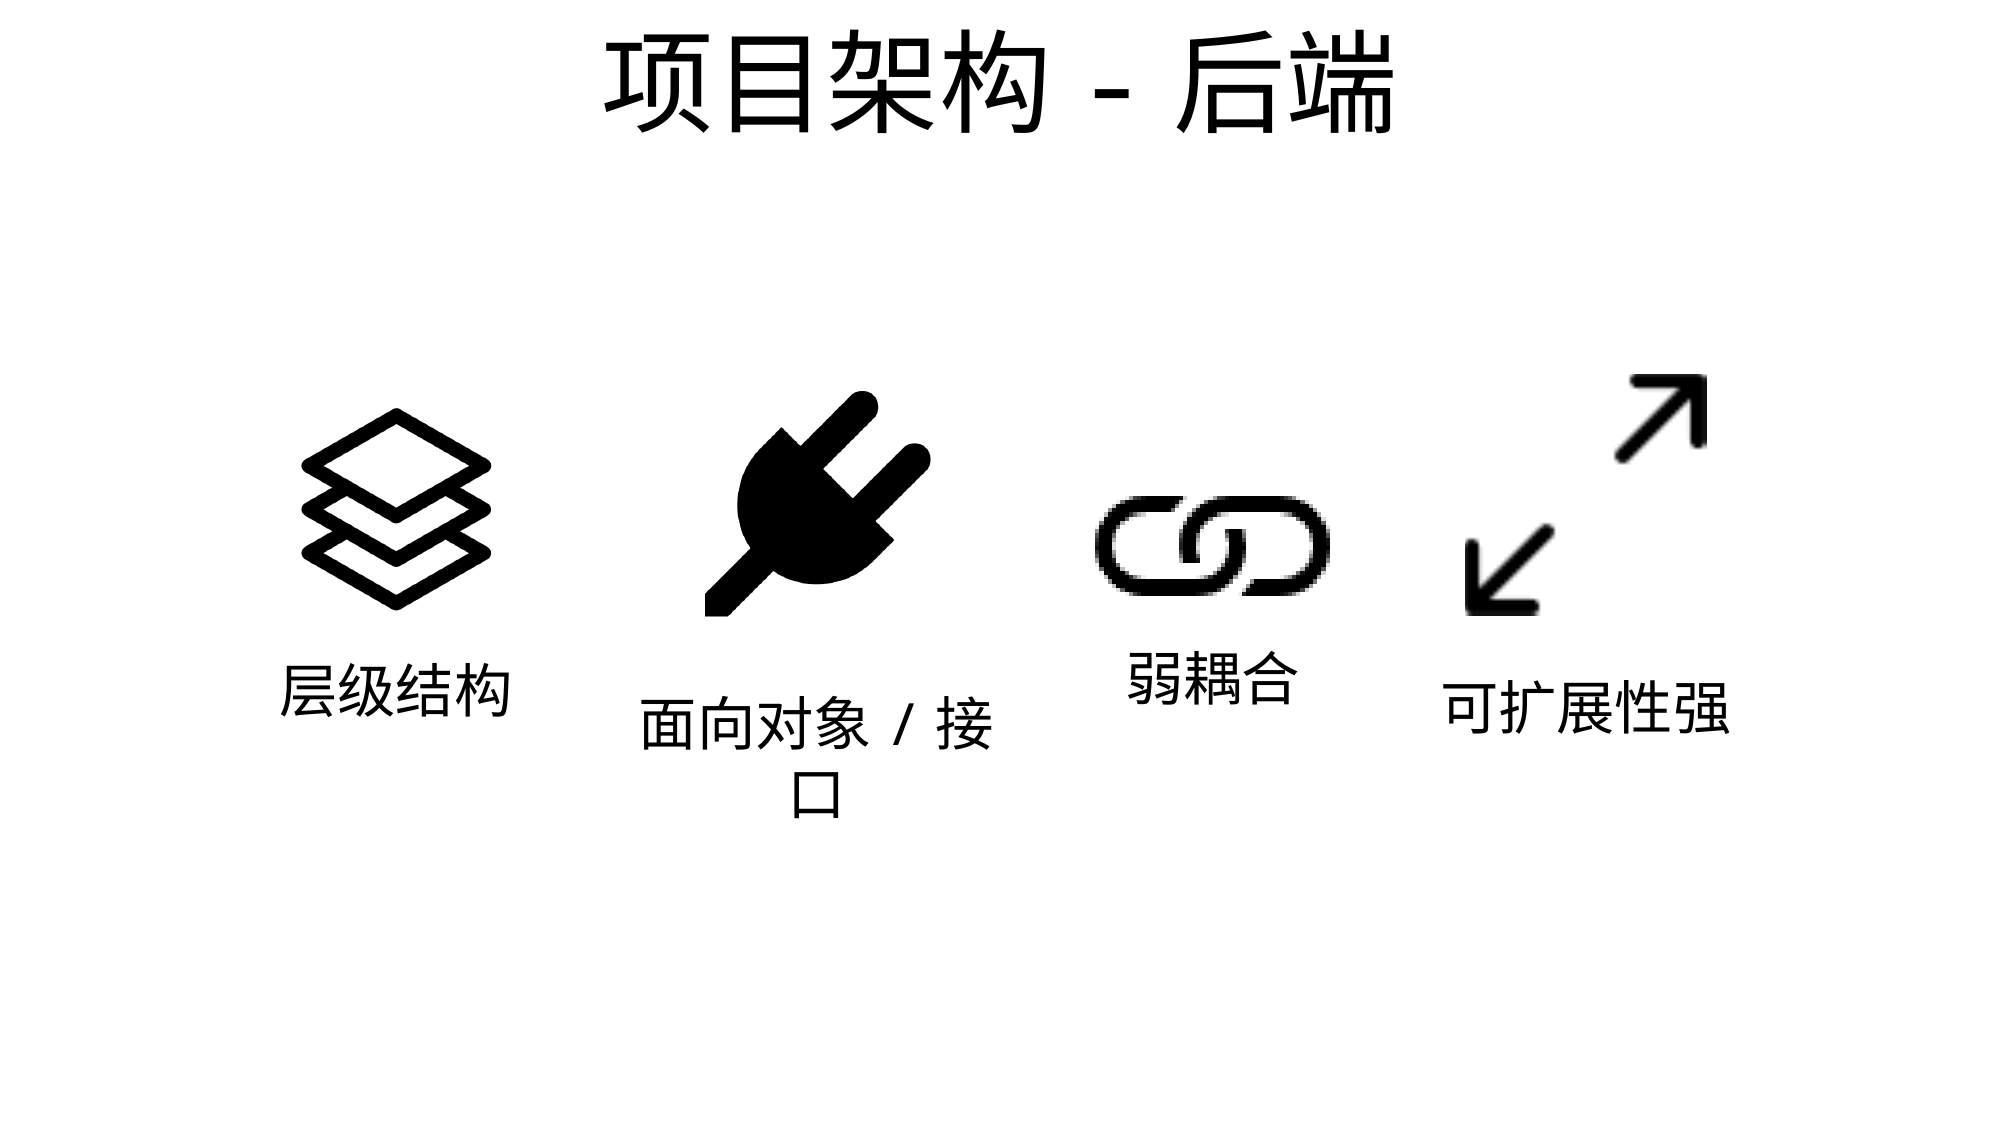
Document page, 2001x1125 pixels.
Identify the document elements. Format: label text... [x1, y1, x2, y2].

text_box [1026, 404, 1399, 721]
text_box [606, 359, 1026, 766]
text_box 项目架构-后端 [587, 4, 1413, 155]
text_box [186, 392, 606, 733]
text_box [1399, 374, 1772, 751]
